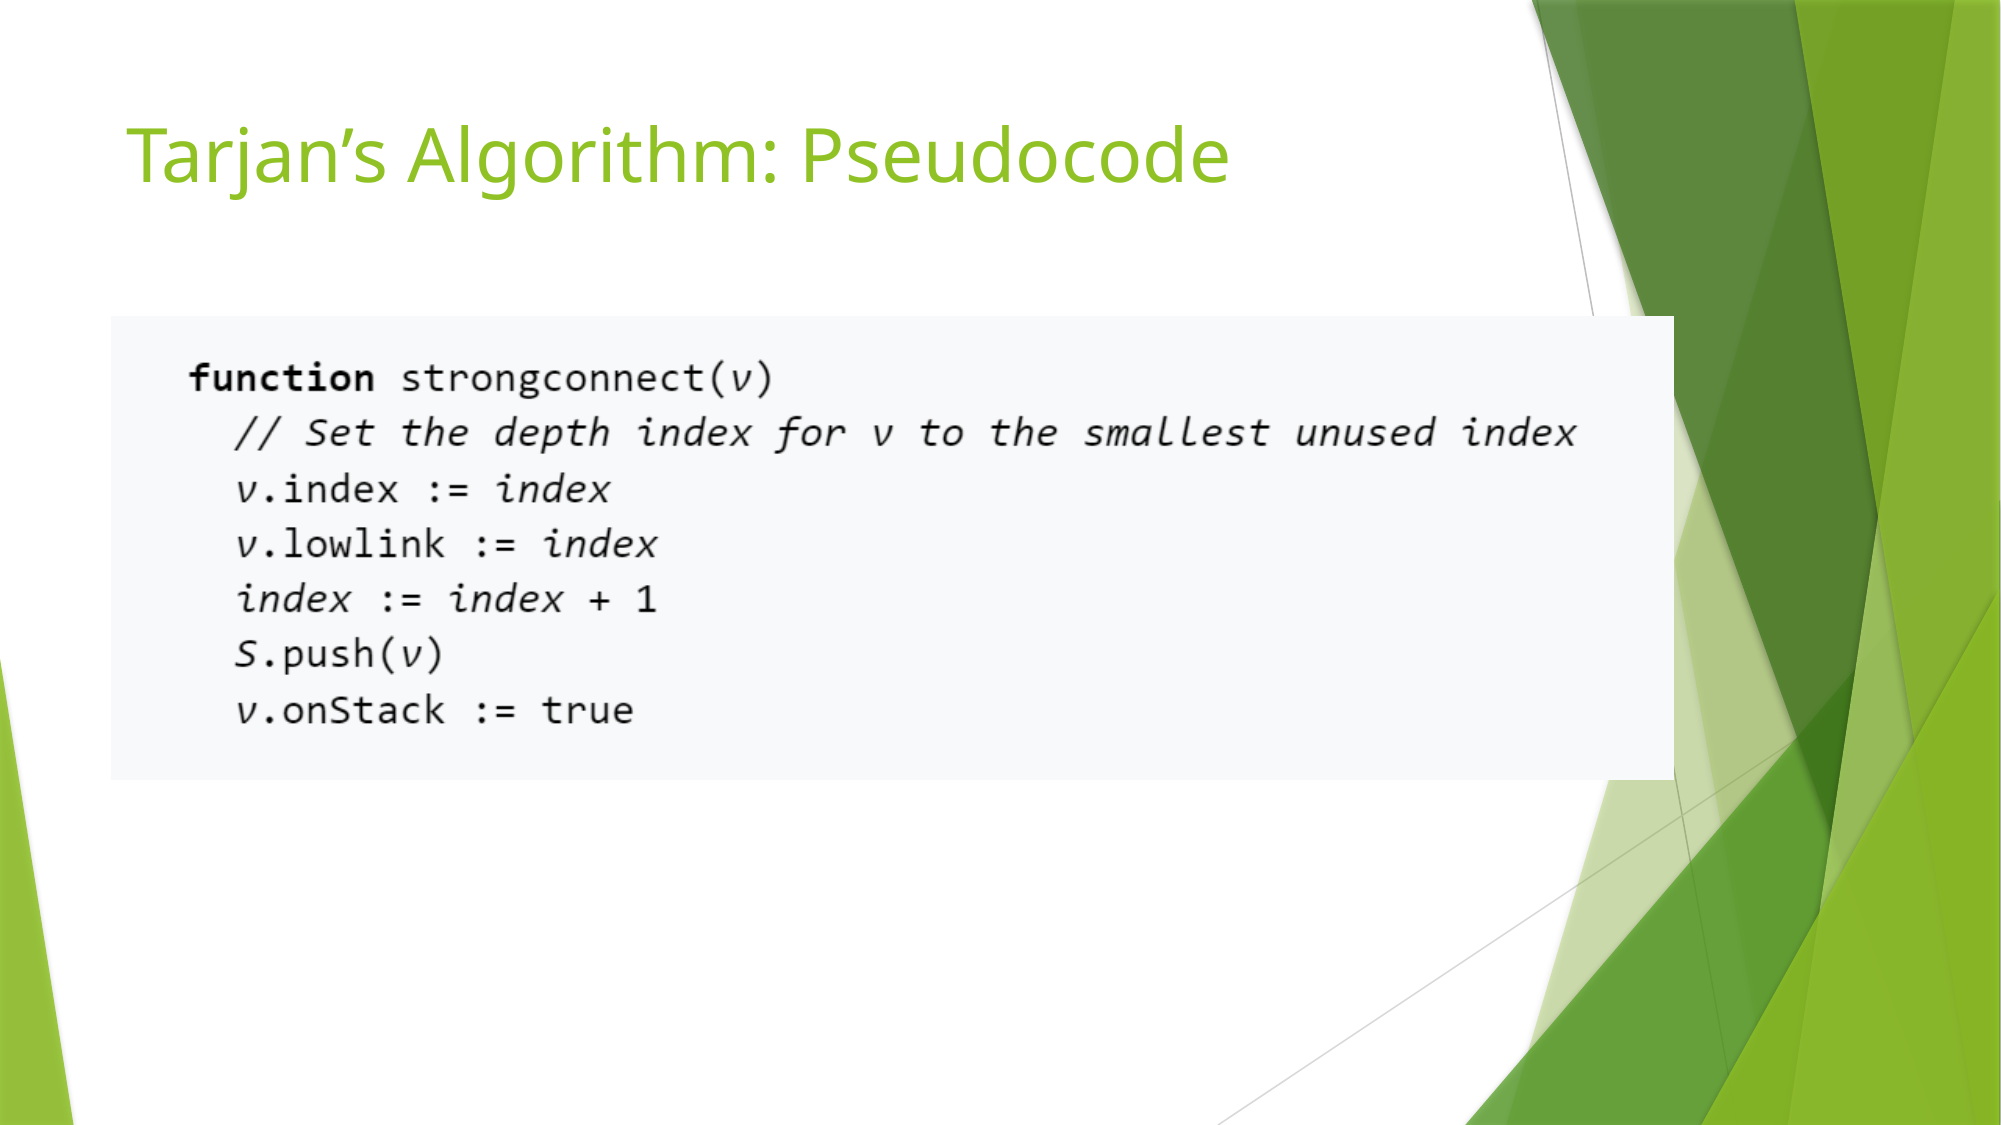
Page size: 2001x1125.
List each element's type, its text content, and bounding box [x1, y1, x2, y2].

title Tarjan’s Algorithm: Pseudocode [111, 99, 1522, 316]
picture [110, 316, 1674, 780]
